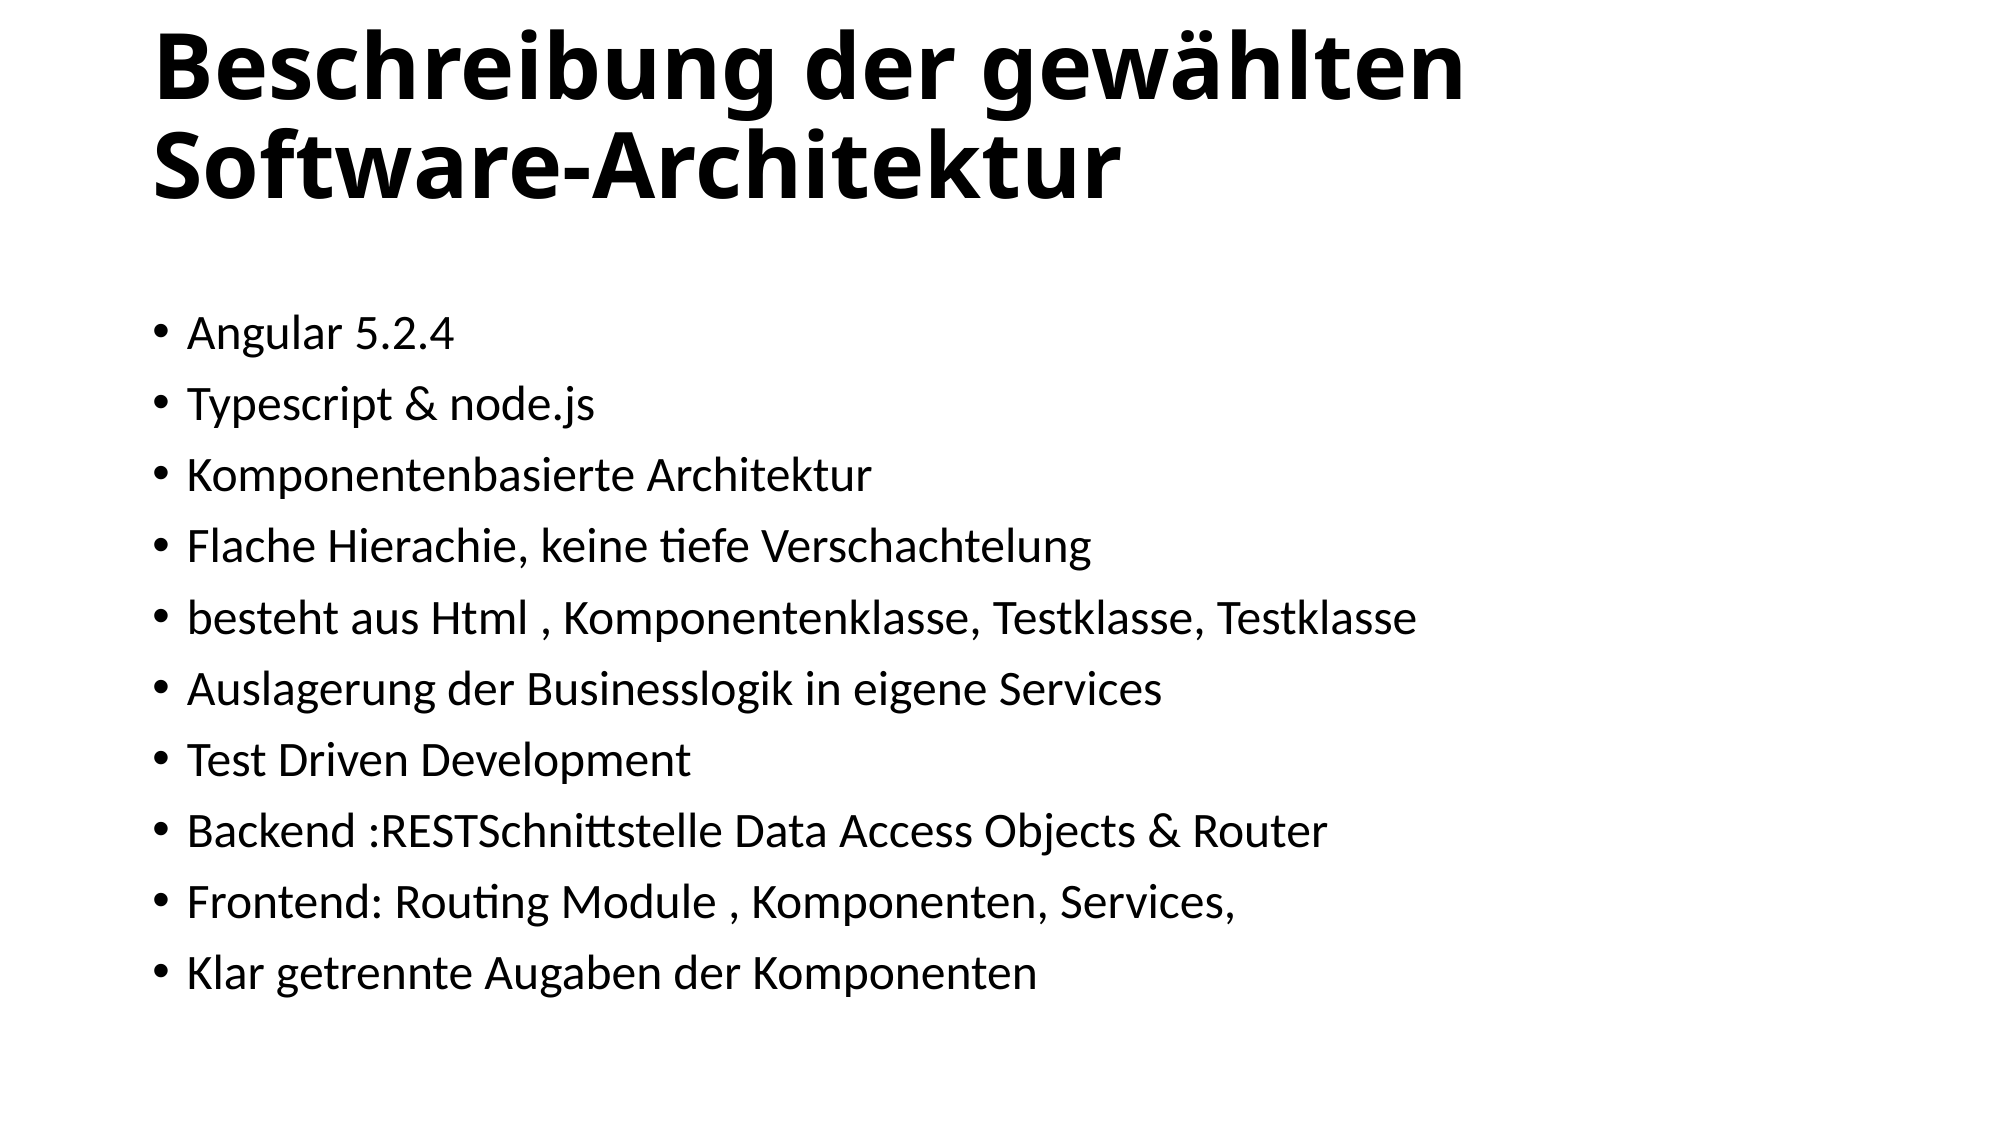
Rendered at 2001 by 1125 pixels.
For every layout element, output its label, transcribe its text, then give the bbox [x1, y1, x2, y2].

title Beschreibung der gewählten Software-Architektur [137, 59, 1863, 278]
list Angular 5.2.4 Typescript & node.js Komponentenbasierte Architektur Flache Hierachie, keine tiefe Verschachtelung besteht aus Html , Komponentenklasse, Testklasse, Testklasse Auslagerung der Businesslogik in eigene Services Test Driven Development Backend :RESTSchnittstelle Data Access Objects & Router Frontend: Routing Module , Komponenten, Services, Klar getrennte Augaben der Komponenten [137, 299, 1863, 1014]
